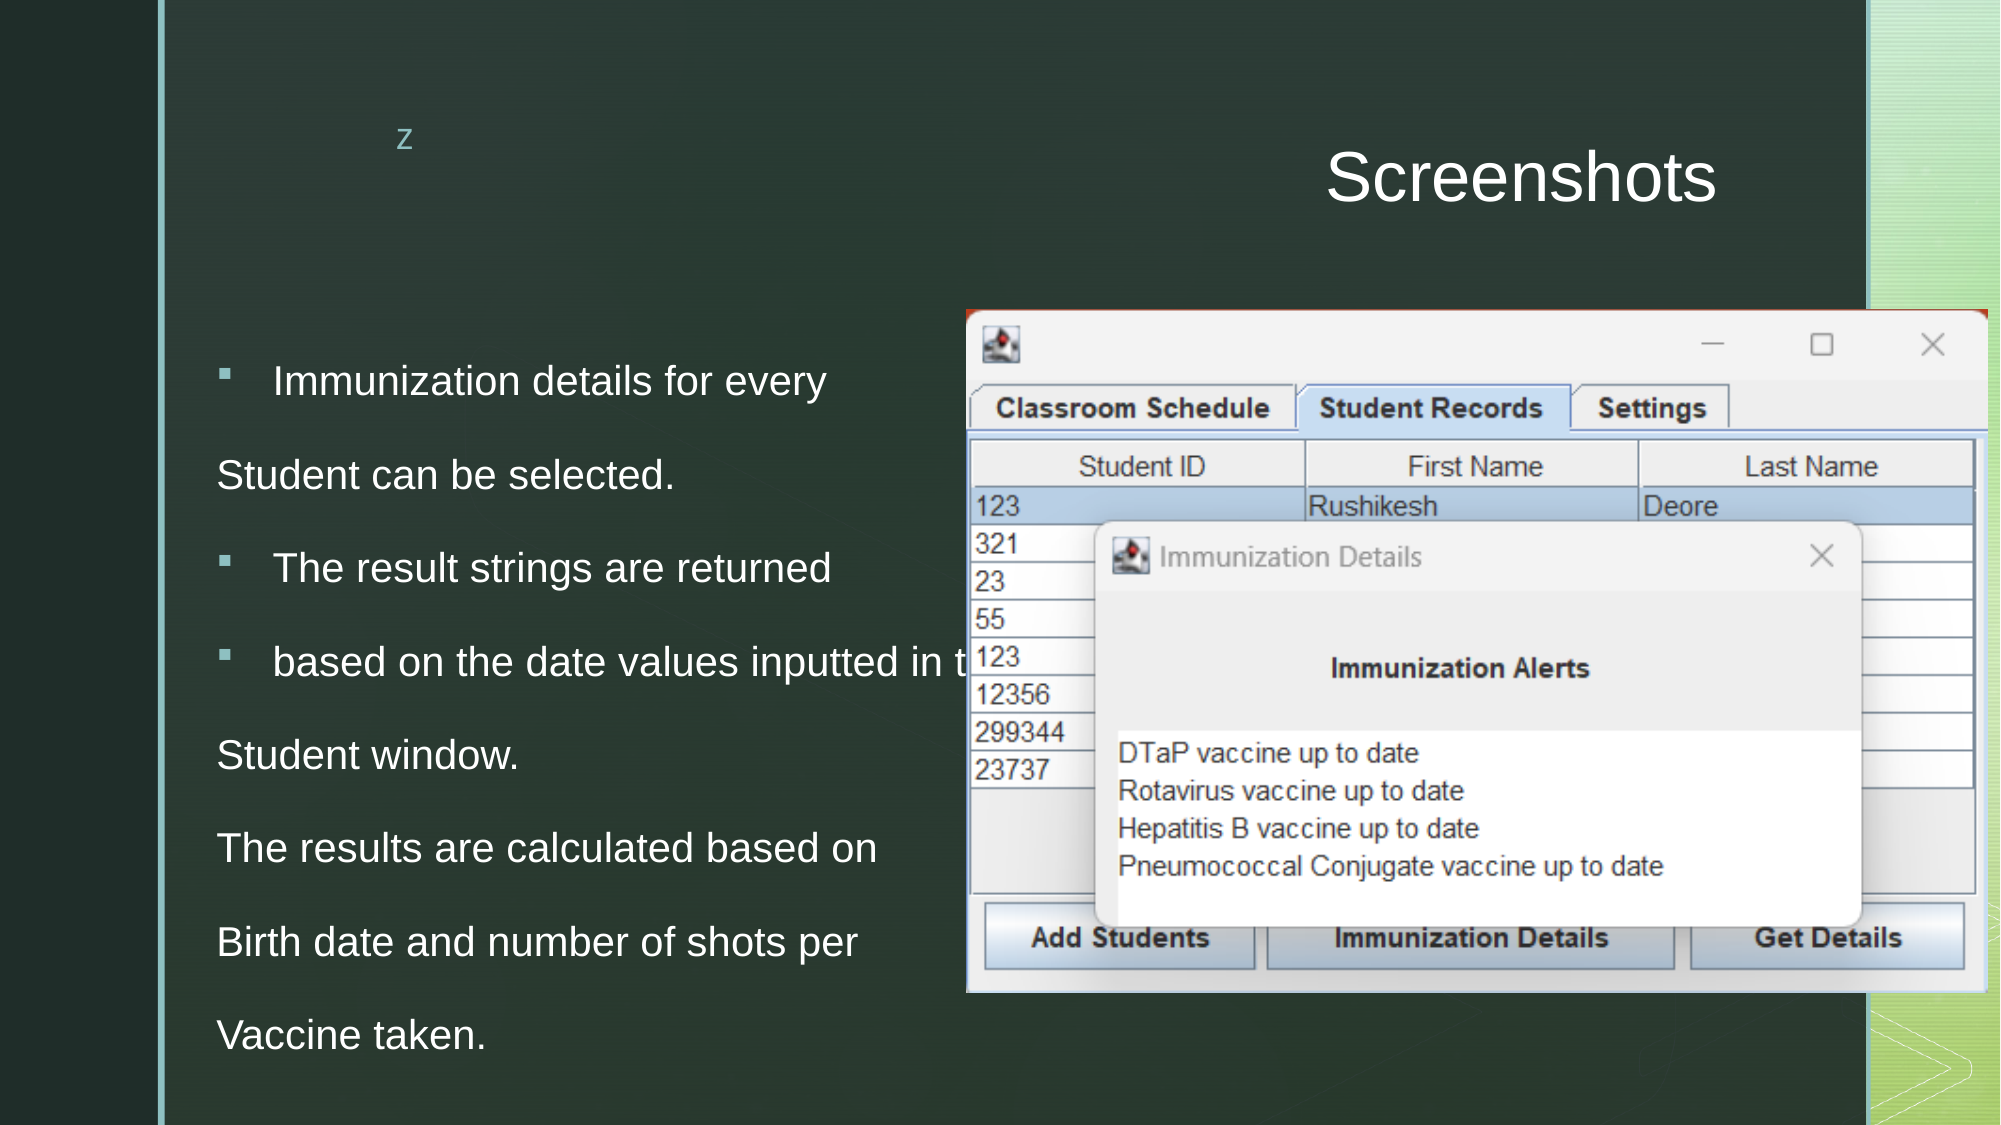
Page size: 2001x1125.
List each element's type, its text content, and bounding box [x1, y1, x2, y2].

title Screenshots [428, 132, 1734, 310]
list Immunization details for every Student can be selected. The result strings are returned based on the date values inputted in the add Student window. The results are calculated based on Birth date and number of shots per Vaccine taken. [201, 336, 1734, 1068]
picture [965, 0, 2001, 1125]
